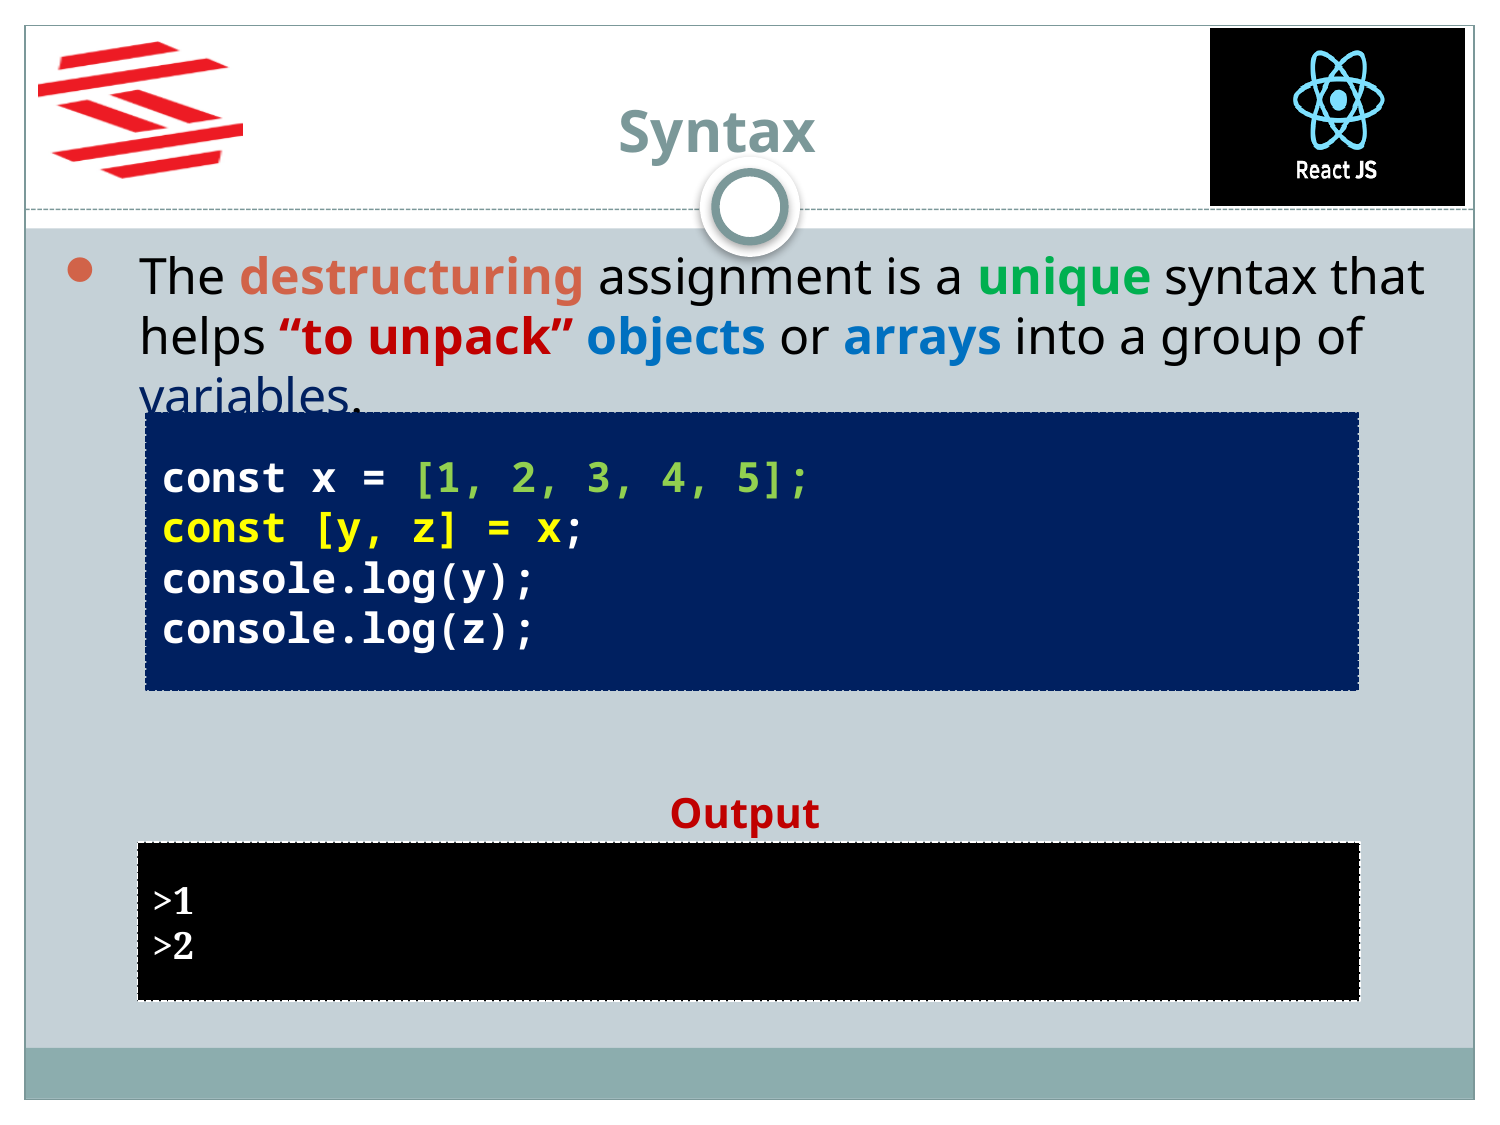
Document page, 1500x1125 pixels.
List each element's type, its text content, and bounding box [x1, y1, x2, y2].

text_box >1 >2 [137, 841, 1361, 1002]
picture [1210, 28, 1466, 206]
title Syntax [248, 46, 1203, 172]
title Syntax [17, 46, 31, 172]
list The destructuring assignment is a unique syntax that helps “to unpack” objects or arrays into a group of variables. [49, 237, 1445, 1034]
text_box const x = [1, 2, 3, 4, 5]; const [y, z] = x; console.log(y); console.log(z); [145, 412, 1359, 691]
picture [37, 40, 243, 185]
text_box Output [654, 779, 835, 845]
